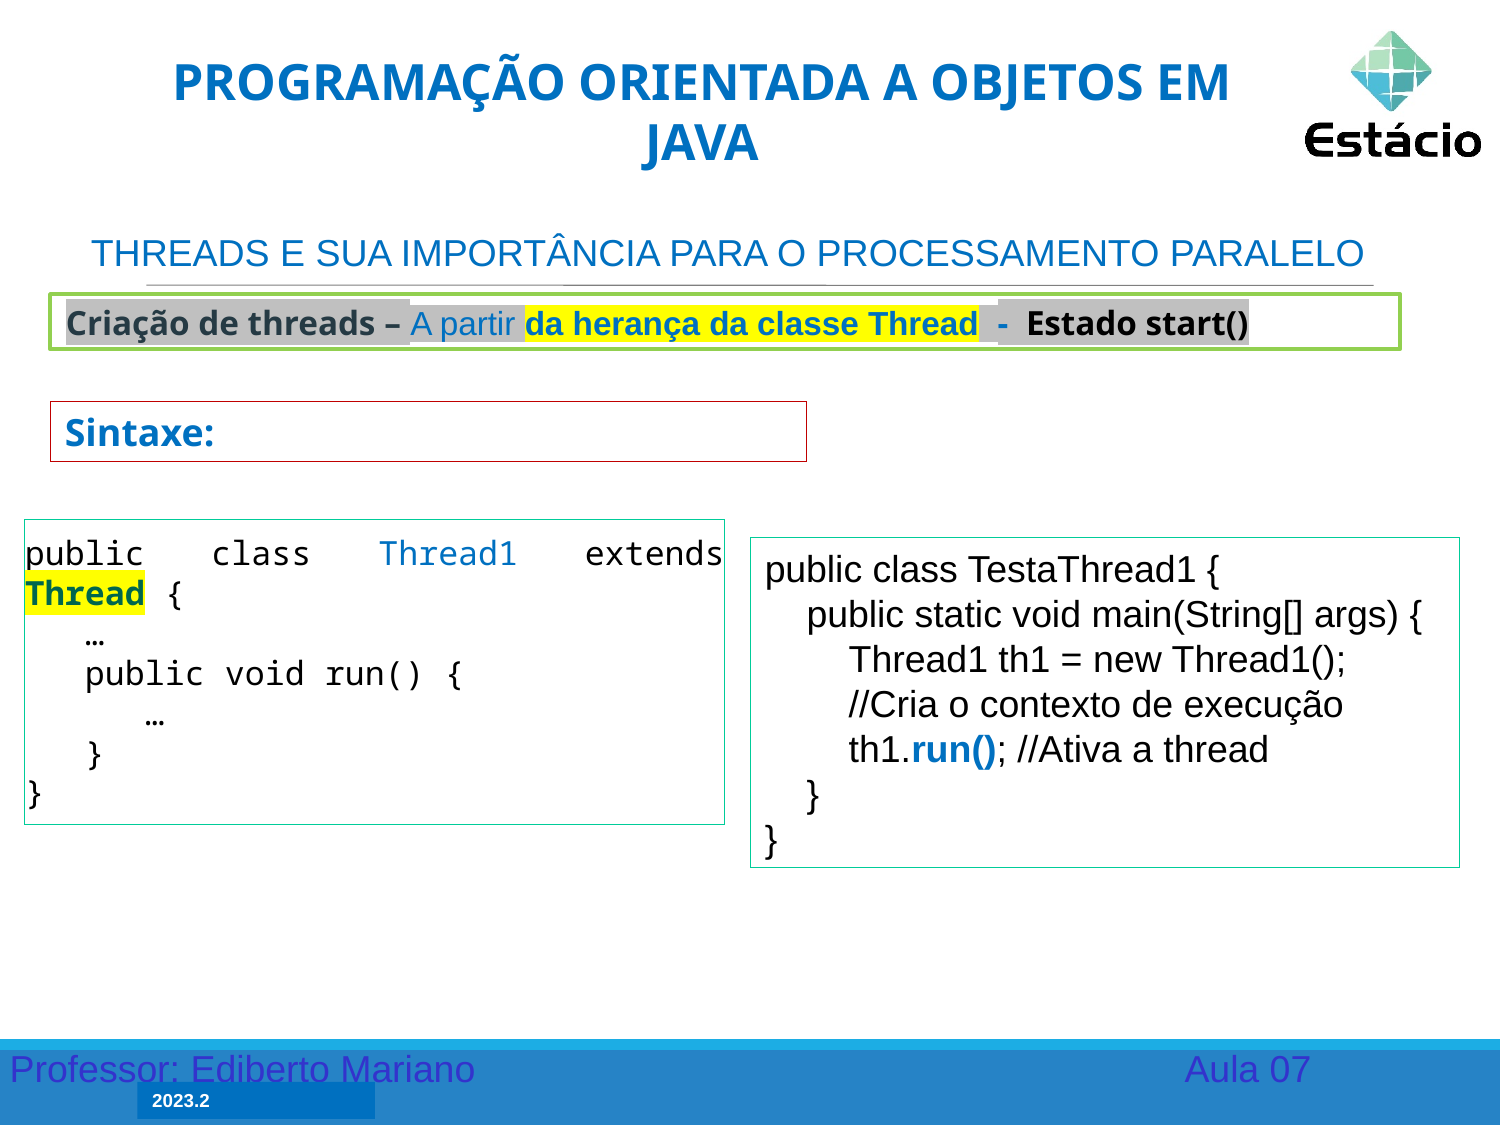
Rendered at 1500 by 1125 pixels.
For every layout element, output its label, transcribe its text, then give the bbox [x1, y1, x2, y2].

text_box PROGRAMAÇÃO ORIENTADA A OBJETOS EM JAVA [155, 99, 1250, 179]
text_box public class TestaThread1 { public static void main(String[] args) { Thread1 th1 = new Thread1(); //Cria o contexto de execução th1.run(); //Ativa a thread } } [750, 537, 1460, 868]
text_box THREADS E SUA IMPORTÂNCIA PARA O PROCESSAMENTO PARALELO [75, 221, 1450, 282]
picture [1305, 29, 1481, 157]
text_box Criação de threads – A partir da herança da classe Thread - Estado start() [49, 294, 1400, 350]
text_box public class Thread1 extends Thread { … public void run() { … } } [24, 519, 725, 825]
text_box Sintaxe: [50, 401, 807, 462]
